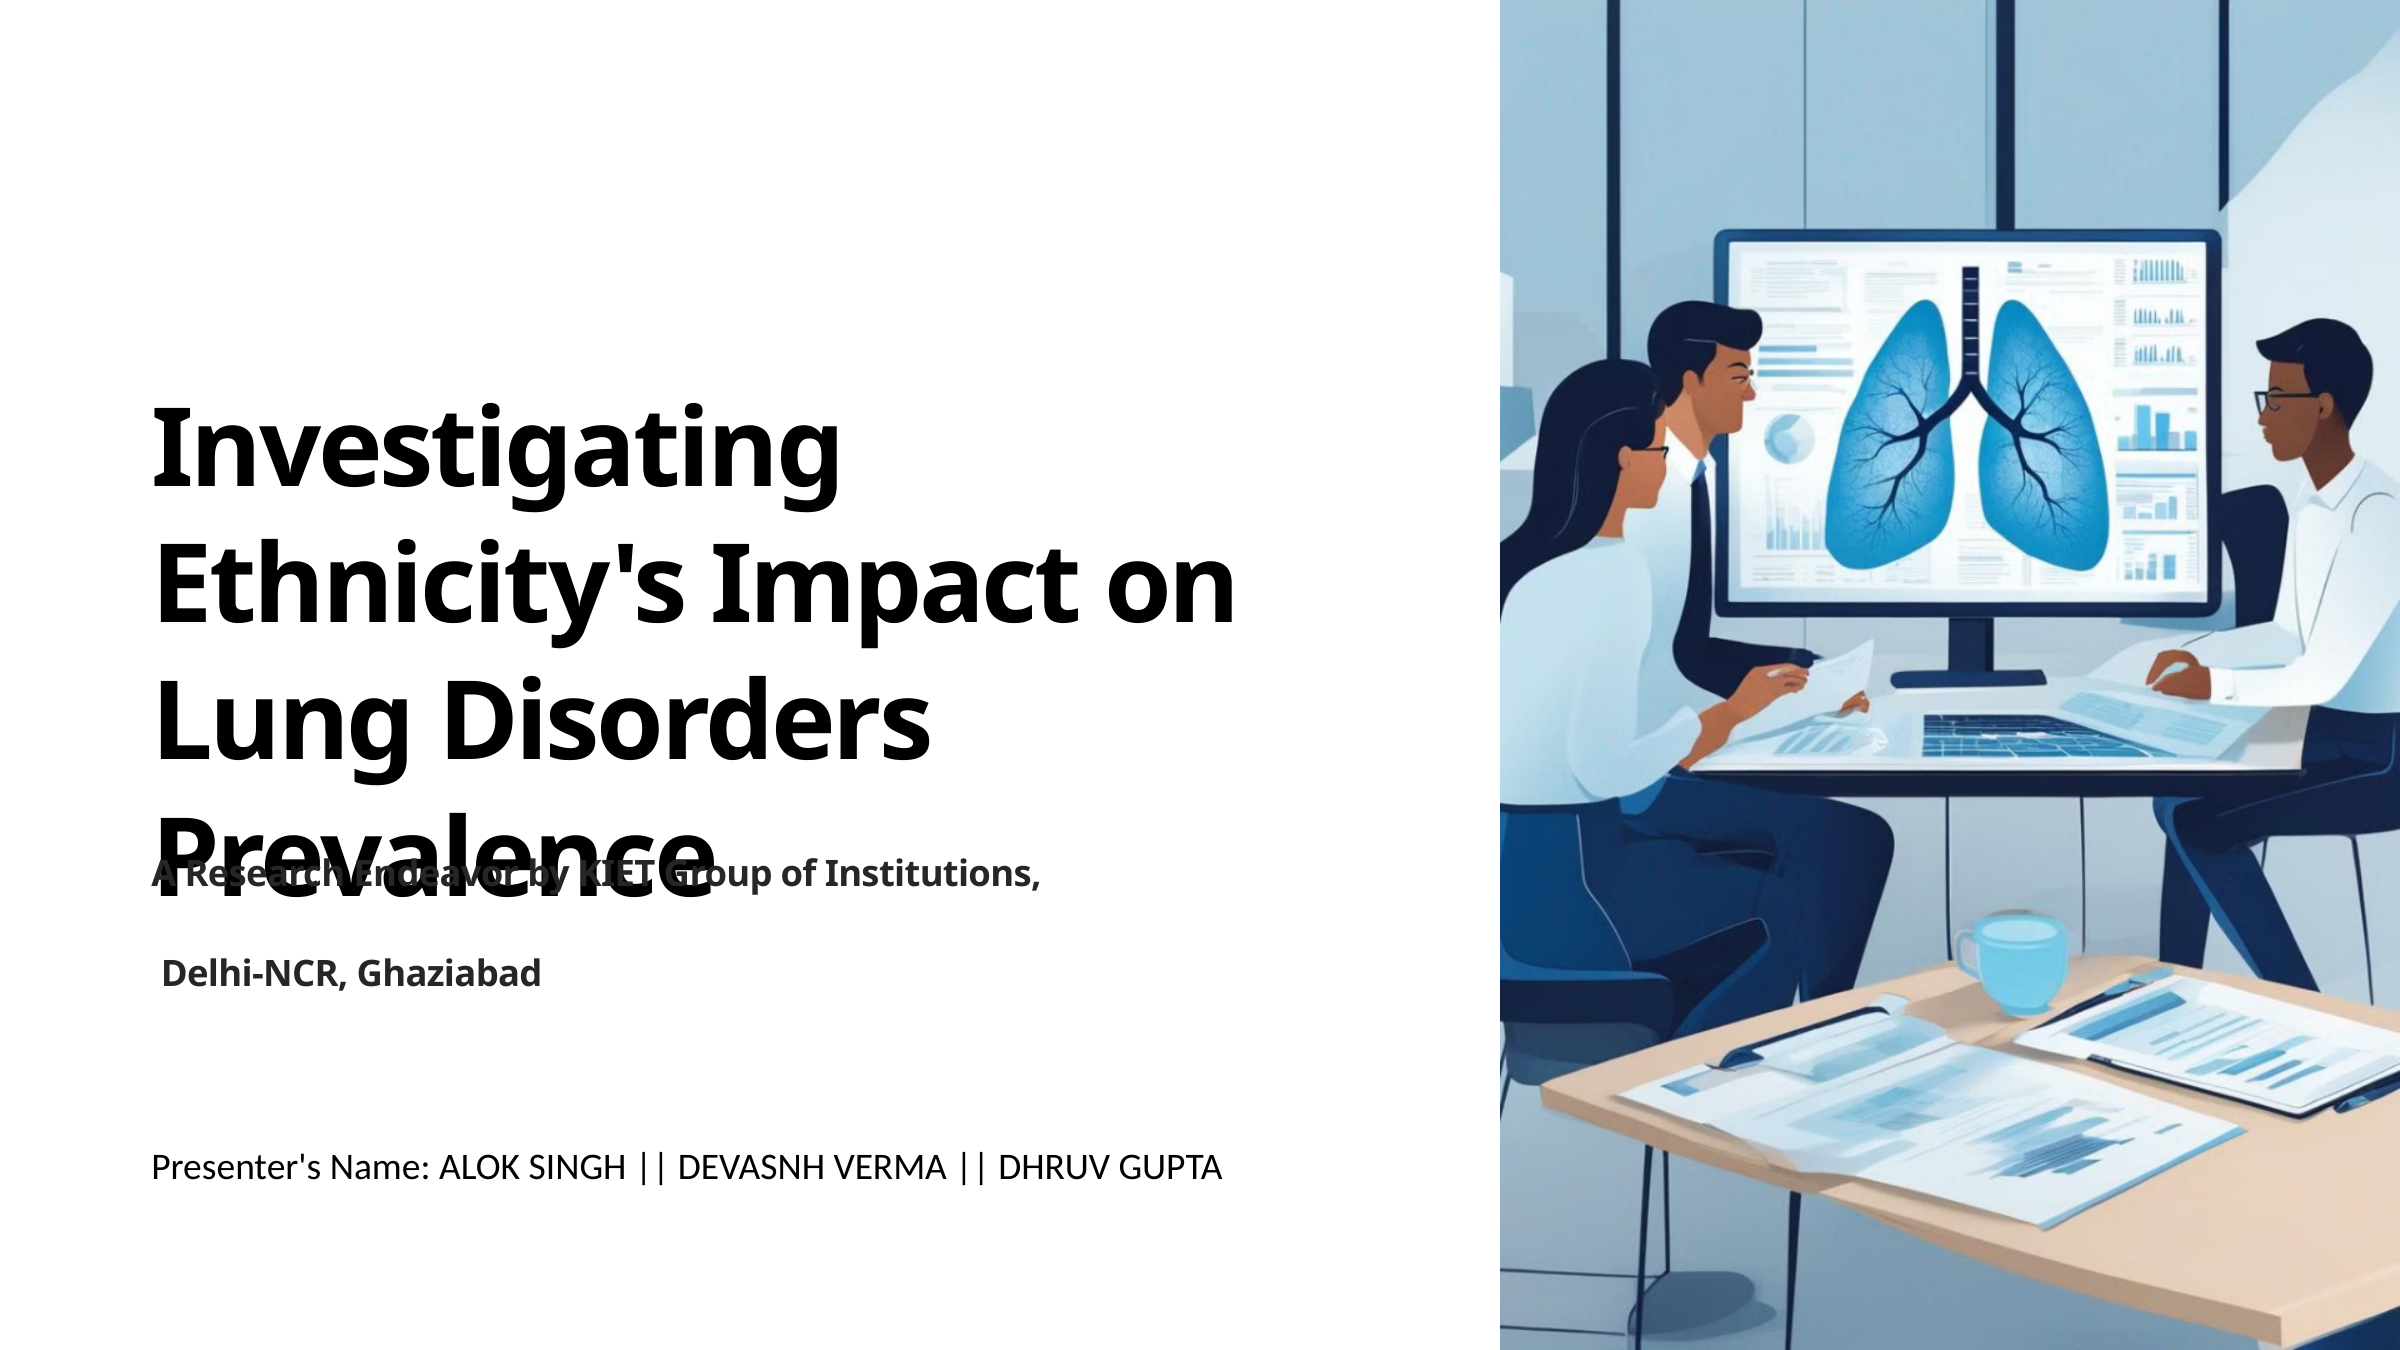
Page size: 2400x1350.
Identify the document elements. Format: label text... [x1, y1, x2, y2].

text_box A Research Endeavor by KIET Group of Institutions, [136, 828, 1364, 887]
text_box Investigating Ethnicity's Impact on Lung Disorders Prevalence [136, 363, 1364, 774]
text_box Presenter's Name: ALOK SINGH || DEVASNH VERMA || DHRUV GUPTA [136, 1134, 1462, 1195]
text_box [0, 0, 1499, 1350]
text_box Delhi-NCR, Ghaziabad [136, 927, 1364, 987]
picture [1499, 0, 2400, 1350]
